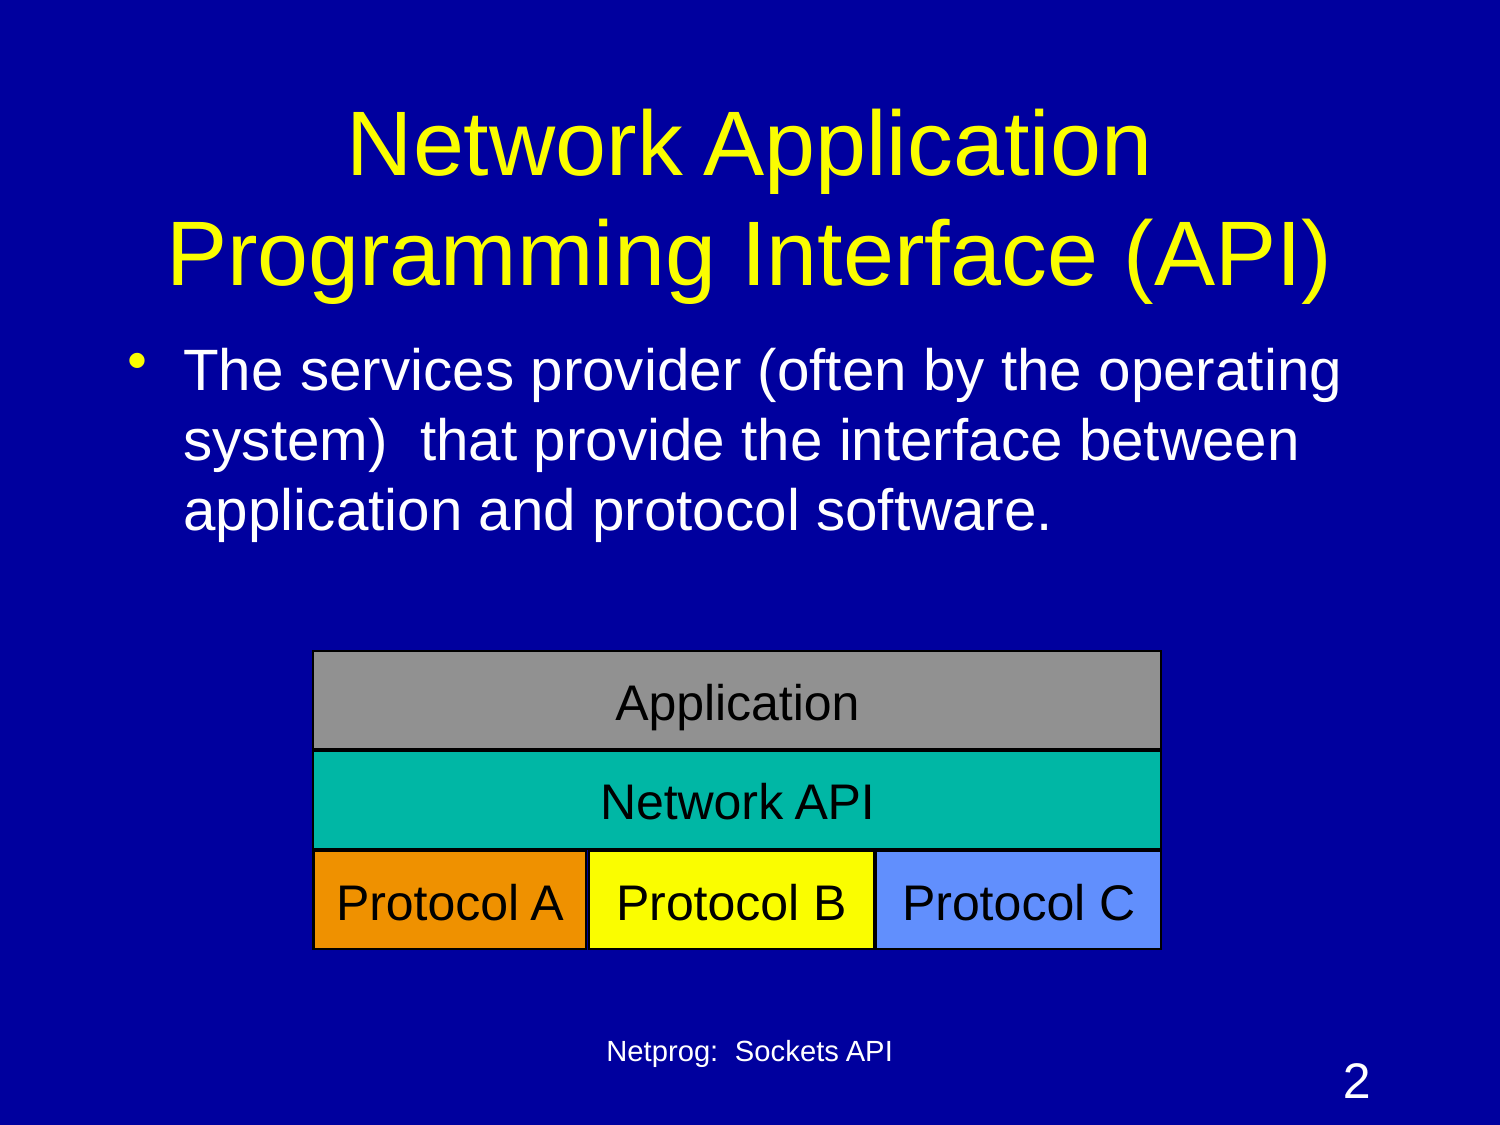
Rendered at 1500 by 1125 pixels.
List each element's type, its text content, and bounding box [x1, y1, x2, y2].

text_box Protocol A [313, 850, 587, 949]
text_box Protocol C [876, 850, 1162, 949]
list The services provider (often by the operating system) that provide the interface between application and protocol software. [111, 324, 1388, 601]
footer Netprog: Sockets API [437, 1024, 1063, 1101]
text_box Application [313, 650, 1162, 749]
text_box Network API [313, 751, 1162, 849]
text_box Protocol B [588, 850, 874, 949]
title Network Application Programming Interface (API) [111, 99, 1388, 288]
